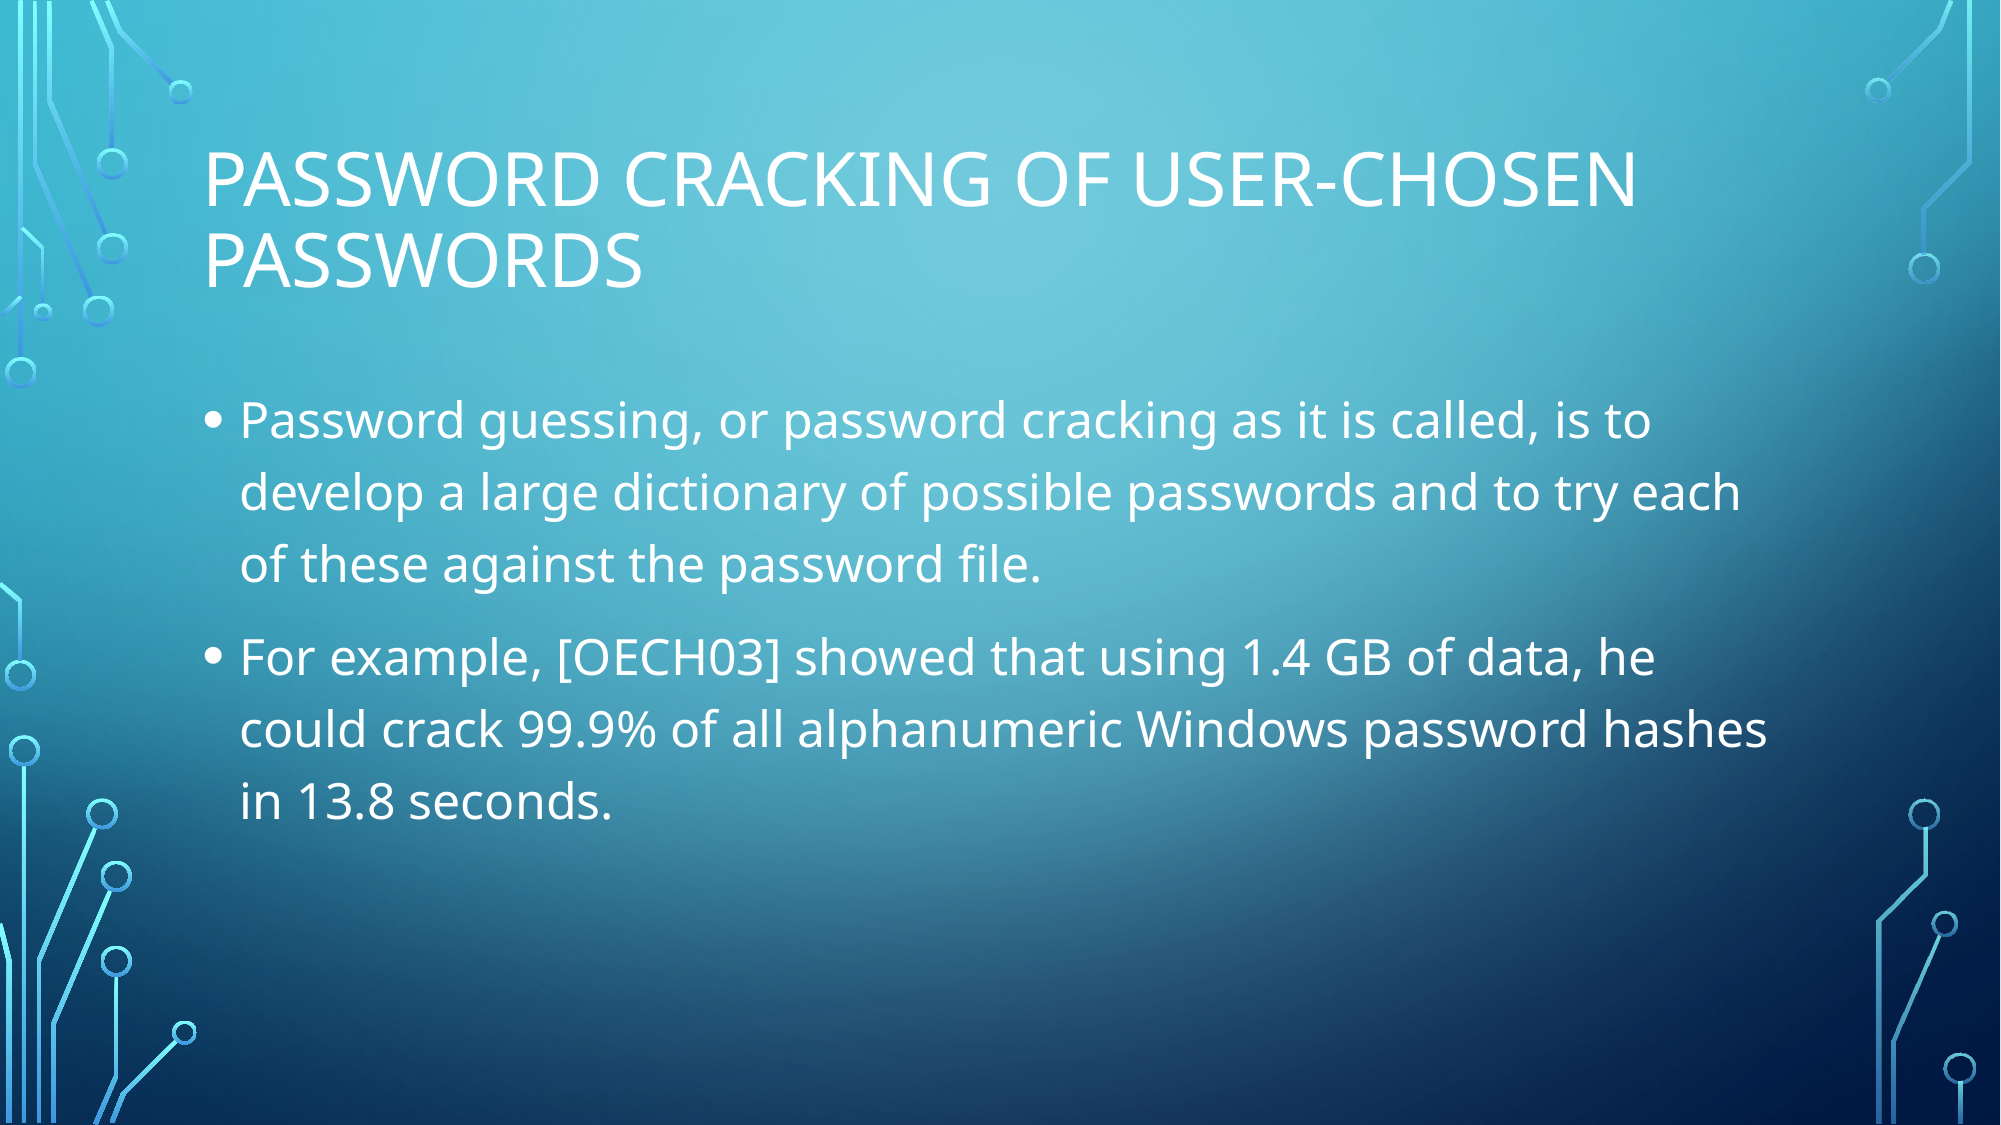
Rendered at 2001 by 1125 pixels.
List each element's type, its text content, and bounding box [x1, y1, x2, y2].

title Password Cracking of User-Chosen Passwords [187, 101, 1813, 344]
list Password guessing, or password cracking as it is called, is to develop a large dictionary of possible passwords and to try each of these against the password file. For example, [OECH03] showed that using 1.4 GB of data, he could crack 99.9% of all alphanumeric Windows password hashes in 13.8 seconds. [187, 369, 1813, 950]
